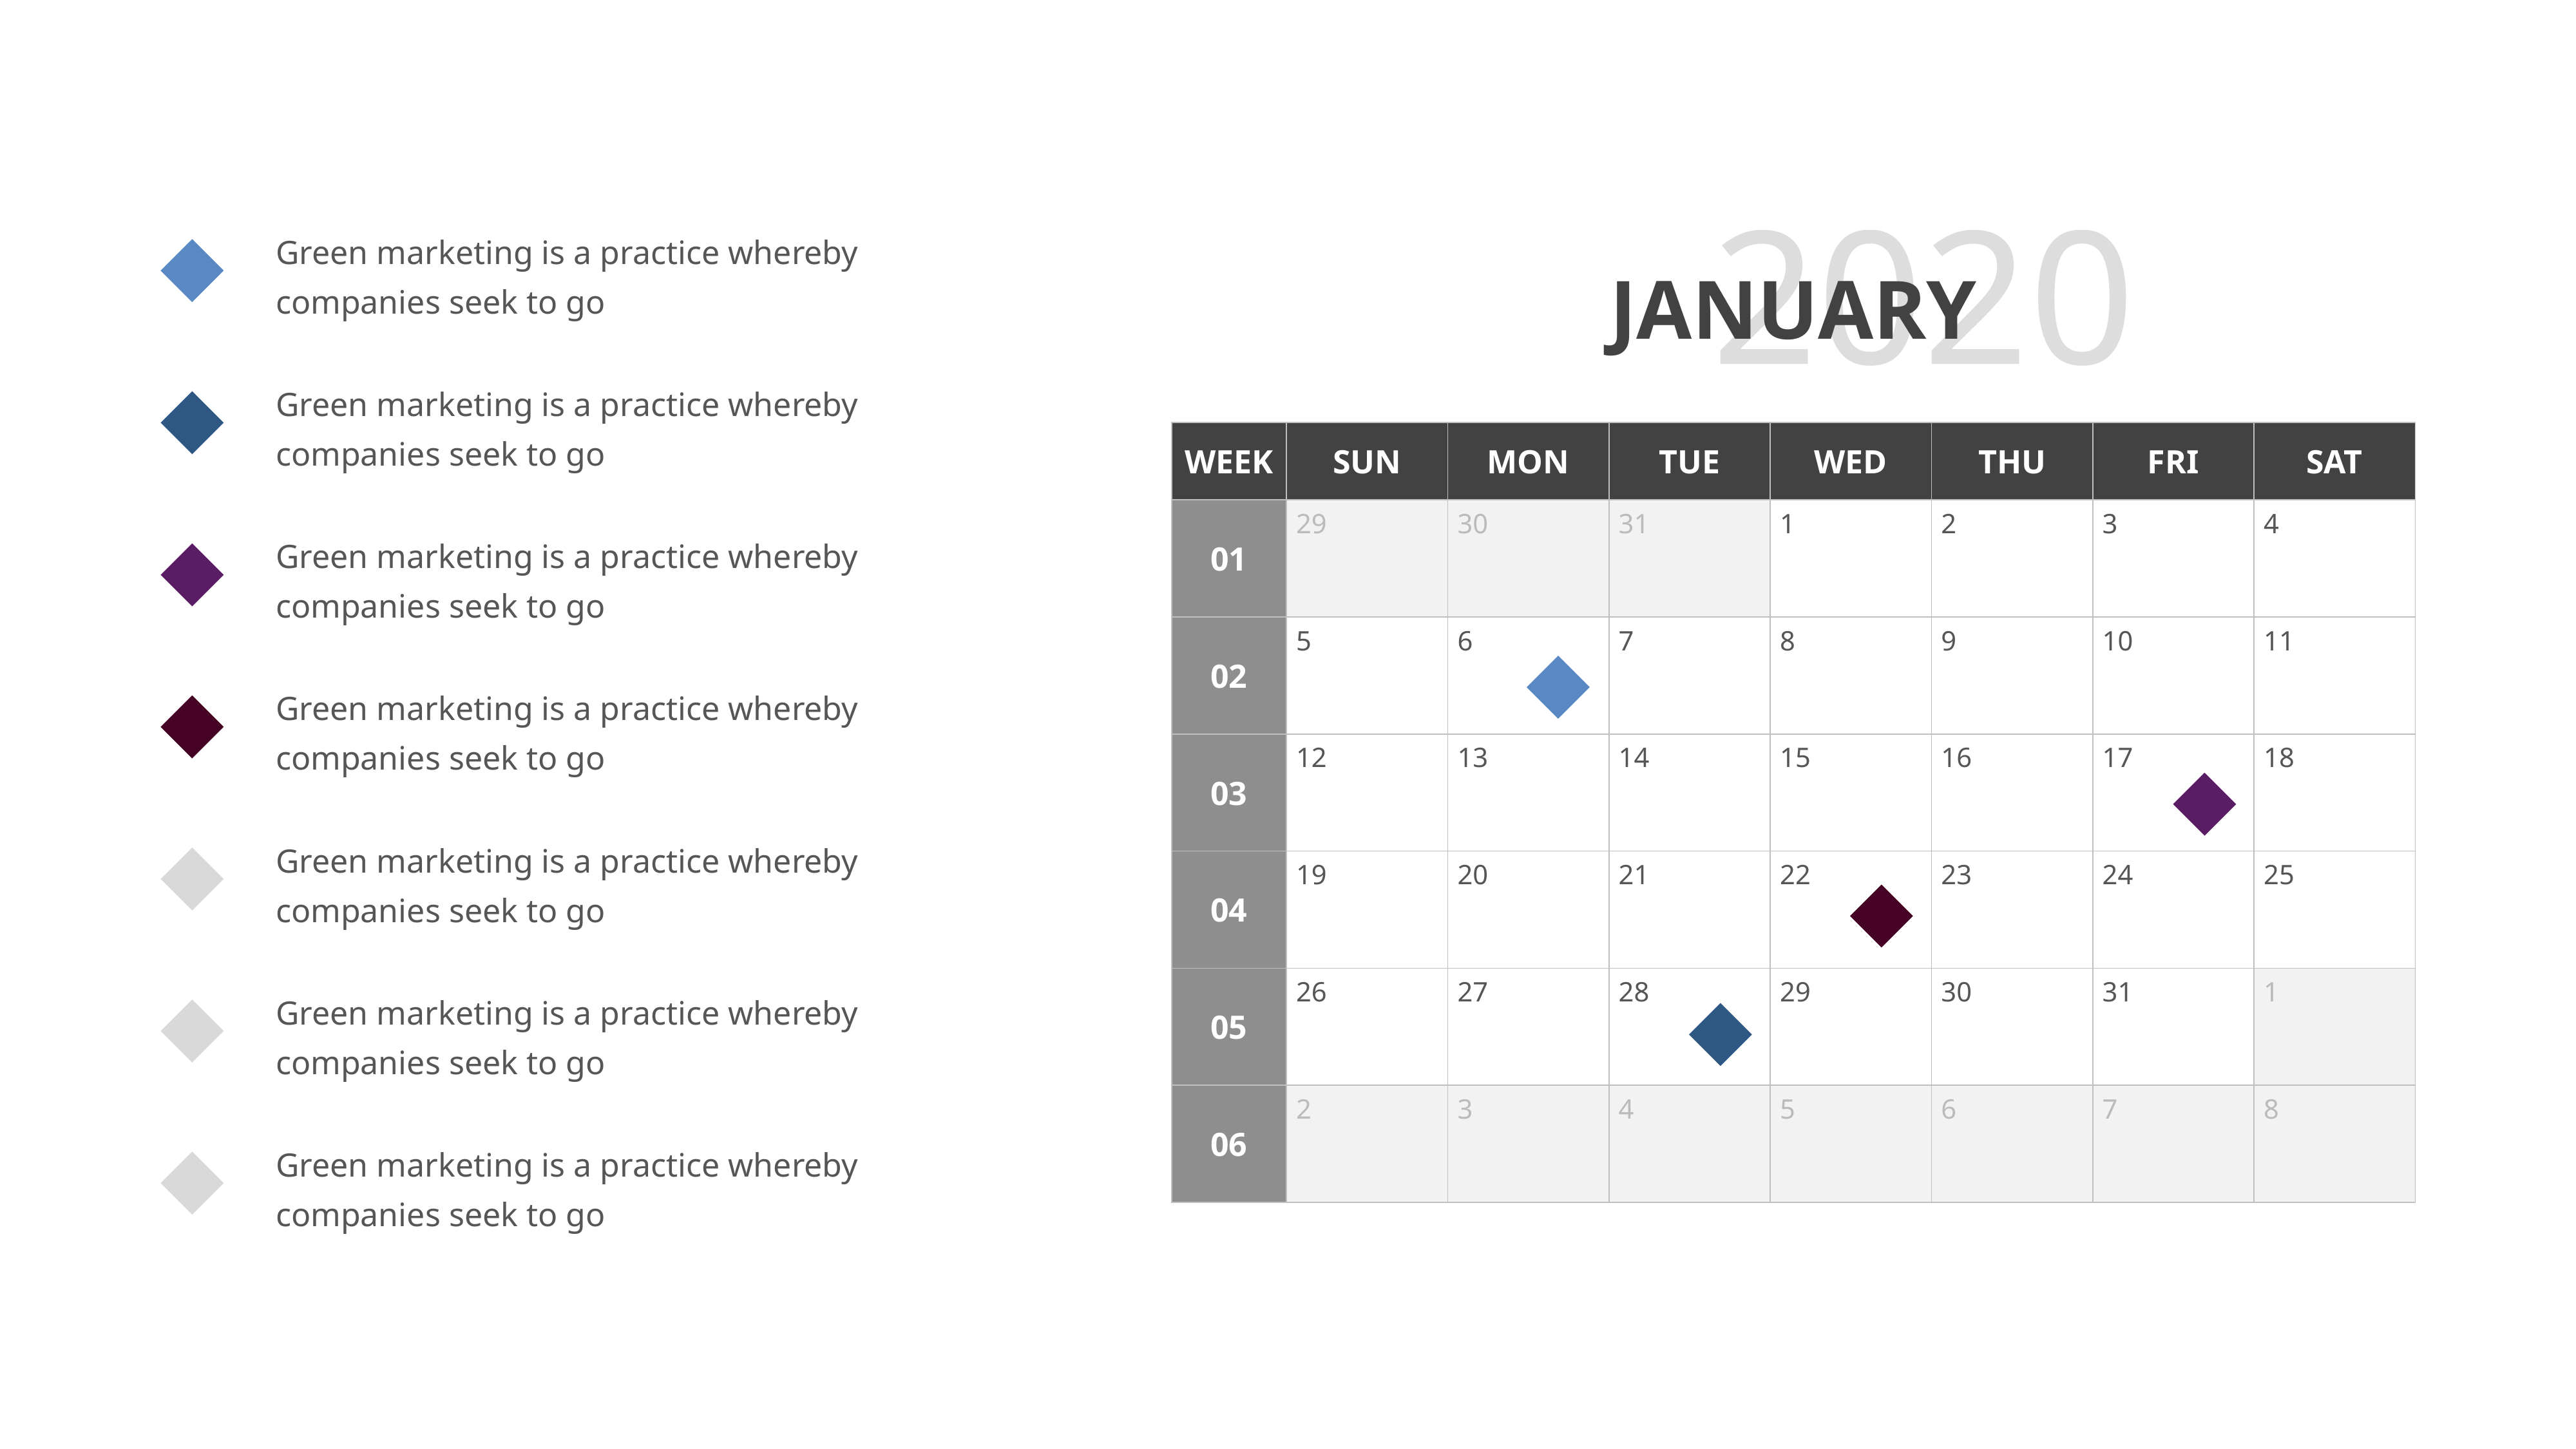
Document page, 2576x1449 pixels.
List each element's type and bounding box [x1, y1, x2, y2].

table_cell [1932, 735, 2092, 851]
table_cell [1610, 735, 1770, 851]
text_box [1600, 174, 2146, 406]
table_cell [1287, 500, 1447, 616]
table_cell [1172, 1086, 1286, 1202]
table_cell [1172, 618, 1286, 734]
table_cell [1448, 969, 1608, 1084]
table_cell [1932, 851, 2092, 968]
text_box [266, 976, 987, 1086]
text_box [1688, 1001, 1753, 1067]
table_cell [2094, 851, 2253, 968]
table_header [1771, 423, 1931, 499]
table_cell [2094, 500, 2253, 616]
table_cell [1287, 1086, 1447, 1202]
text_box [159, 846, 225, 912]
text_box [159, 998, 225, 1064]
table_header [2255, 423, 2415, 499]
table_cell [1610, 851, 1770, 968]
table_cell [1610, 618, 1770, 734]
text_box [159, 1150, 225, 1216]
table_cell [1448, 1086, 1608, 1202]
table_header [1287, 423, 1447, 499]
table_header [1172, 423, 1286, 499]
text_box [266, 672, 987, 782]
table_cell [2255, 969, 2415, 1084]
table_cell [1771, 618, 1931, 734]
table_cell [2255, 618, 2415, 734]
table_cell [1610, 500, 1770, 616]
table_cell [2094, 969, 2253, 1084]
text_box [159, 238, 225, 303]
text_box [266, 825, 987, 934]
table_cell [1771, 969, 1931, 1084]
table_cell [1771, 851, 1931, 968]
table_cell [1448, 618, 1608, 734]
table_cell [2094, 1086, 2253, 1202]
table_cell [1771, 735, 1931, 851]
table_cell [1932, 500, 2092, 616]
text_box [1849, 884, 1914, 949]
table_cell [1172, 735, 1286, 851]
table_cell [1932, 969, 2092, 1084]
table_cell [2094, 618, 2253, 734]
text_box [159, 694, 225, 760]
text_box [1525, 654, 1591, 720]
table_cell [1610, 1086, 1770, 1202]
table_cell [2255, 1086, 2415, 1202]
table_cell [2094, 735, 2253, 851]
text_box [266, 216, 987, 325]
table_cell [1172, 500, 1286, 616]
text_box [266, 520, 987, 630]
table_cell [1932, 618, 2092, 734]
table_cell [1610, 969, 1770, 1084]
table_cell [1771, 500, 1931, 616]
table_cell [1172, 851, 1286, 968]
table_cell [1932, 1086, 2092, 1202]
table_header [2094, 423, 2253, 499]
table_cell [1287, 851, 1447, 968]
table_cell [1287, 969, 1447, 1084]
table_cell [1448, 851, 1608, 968]
table_cell [1287, 735, 1447, 851]
text_box [159, 542, 225, 607]
table_cell [1771, 1086, 1931, 1202]
table_cell [1448, 500, 1608, 616]
text_box [266, 1128, 987, 1238]
text_box [2172, 772, 2237, 837]
text_box [159, 390, 225, 455]
table_cell [1287, 618, 1447, 734]
table_cell [2255, 500, 2415, 616]
table_cell [1448, 735, 1608, 851]
table_header [1610, 423, 1770, 499]
table_header [1448, 423, 1608, 499]
table_cell [1172, 969, 1286, 1084]
text_box [266, 368, 987, 477]
table_cell [2255, 735, 2415, 851]
table_cell [2255, 851, 2415, 968]
table_header [1932, 423, 2092, 499]
